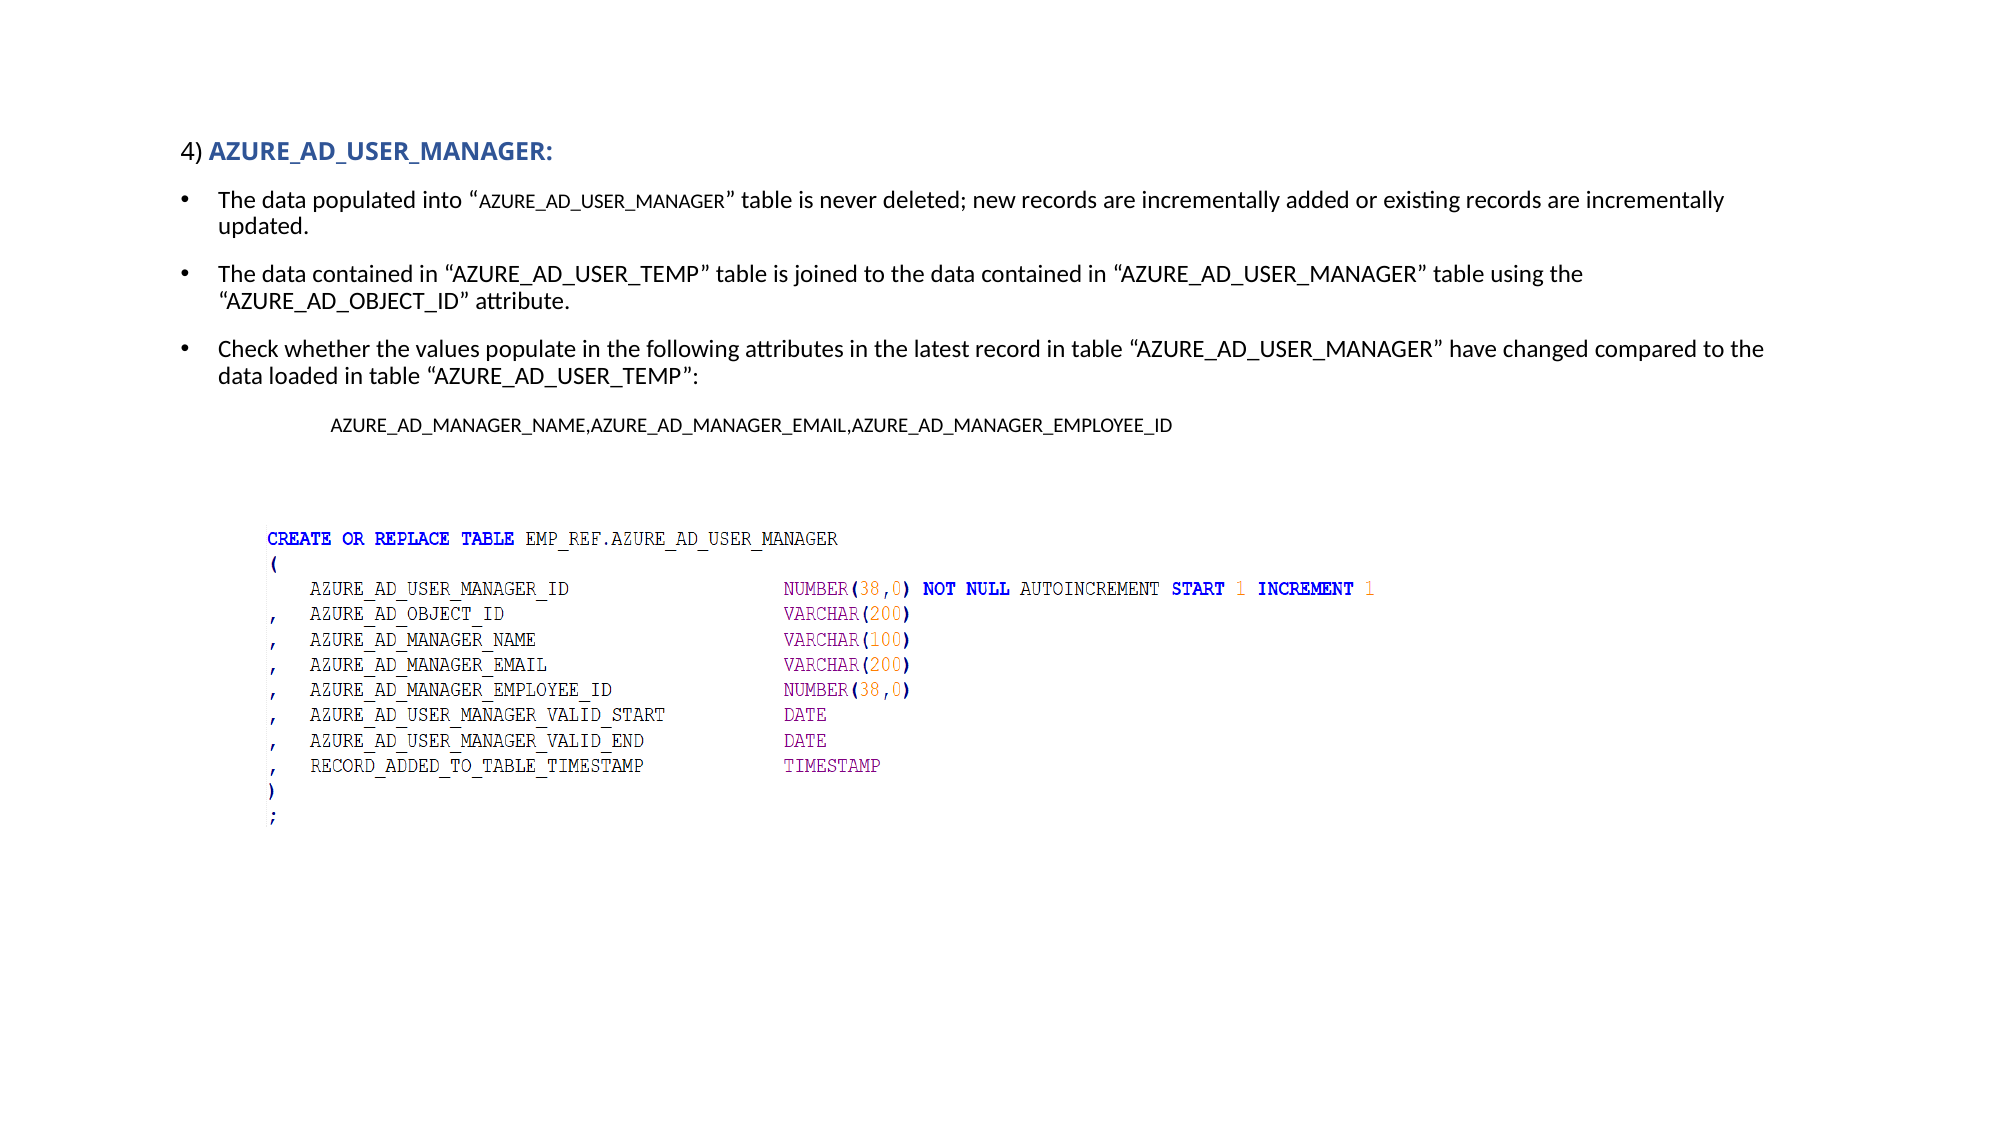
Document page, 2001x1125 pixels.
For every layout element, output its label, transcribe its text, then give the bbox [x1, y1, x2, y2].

list 4) AZURE_AD_USER_MANAGER: The data populated into “AZURE_AD_USER_MANAGER” table is never deleted; new records are incrementally added or existing records are incrementally updated. The data contained in “AZURE_AD_USER_TEMP” table is joined to the data contained in “AZURE_AD_USER_MANAGER” table using the “AZURE_AD_OBJECT_ID” attribute. Check whether the values populate in the following attributes in the latest record in table “AZURE_AD_USER_MANAGER” have changed compared to the data loaded in table “AZURE_AD_USER_TEMP”: AZURE_AD_MANAGER_NAME,AZURE_AD_MANAGER_EMAIL,AZURE_AD_MANAGER_EMPLOYEE_ID [165, 131, 1797, 925]
picture [266, 524, 1395, 828]
